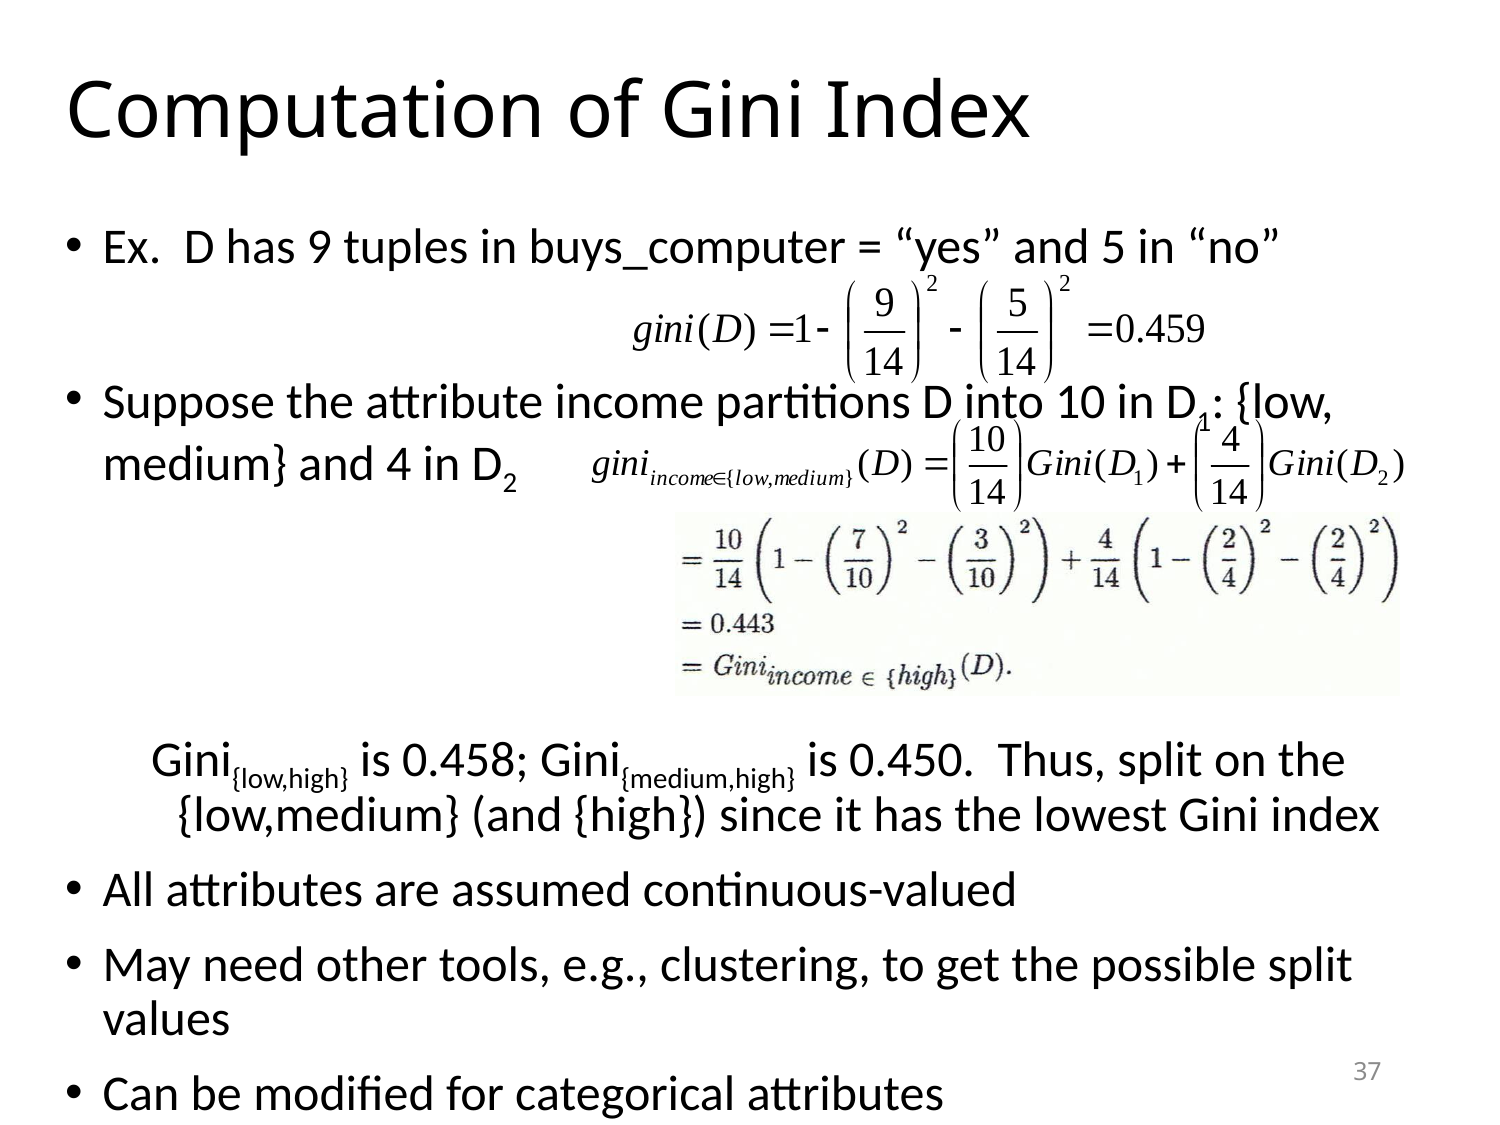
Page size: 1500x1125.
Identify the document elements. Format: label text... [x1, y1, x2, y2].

title Computation of Gini Index [50, 62, 1429, 163]
picture [674, 512, 1400, 696]
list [624, 262, 1213, 392]
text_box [584, 412, 1412, 520]
list Ex. D has 9 tuples in buys_computer = “yes” and 5 in “no” Suppose the attribute income partitions D into 10 in D1: {low, medium} and 4 in D2 Gini{low,high} is 0.458; Gini{medium,high} is 0.450. Thus, split on the {low,medium} (and {high}) since it has the lowest Gini index All attributes are assumed continuous-valued May need other tools, e.g., clustering, to get the possible split values Can be modified for categorical attributes [50, 212, 1475, 1113]
